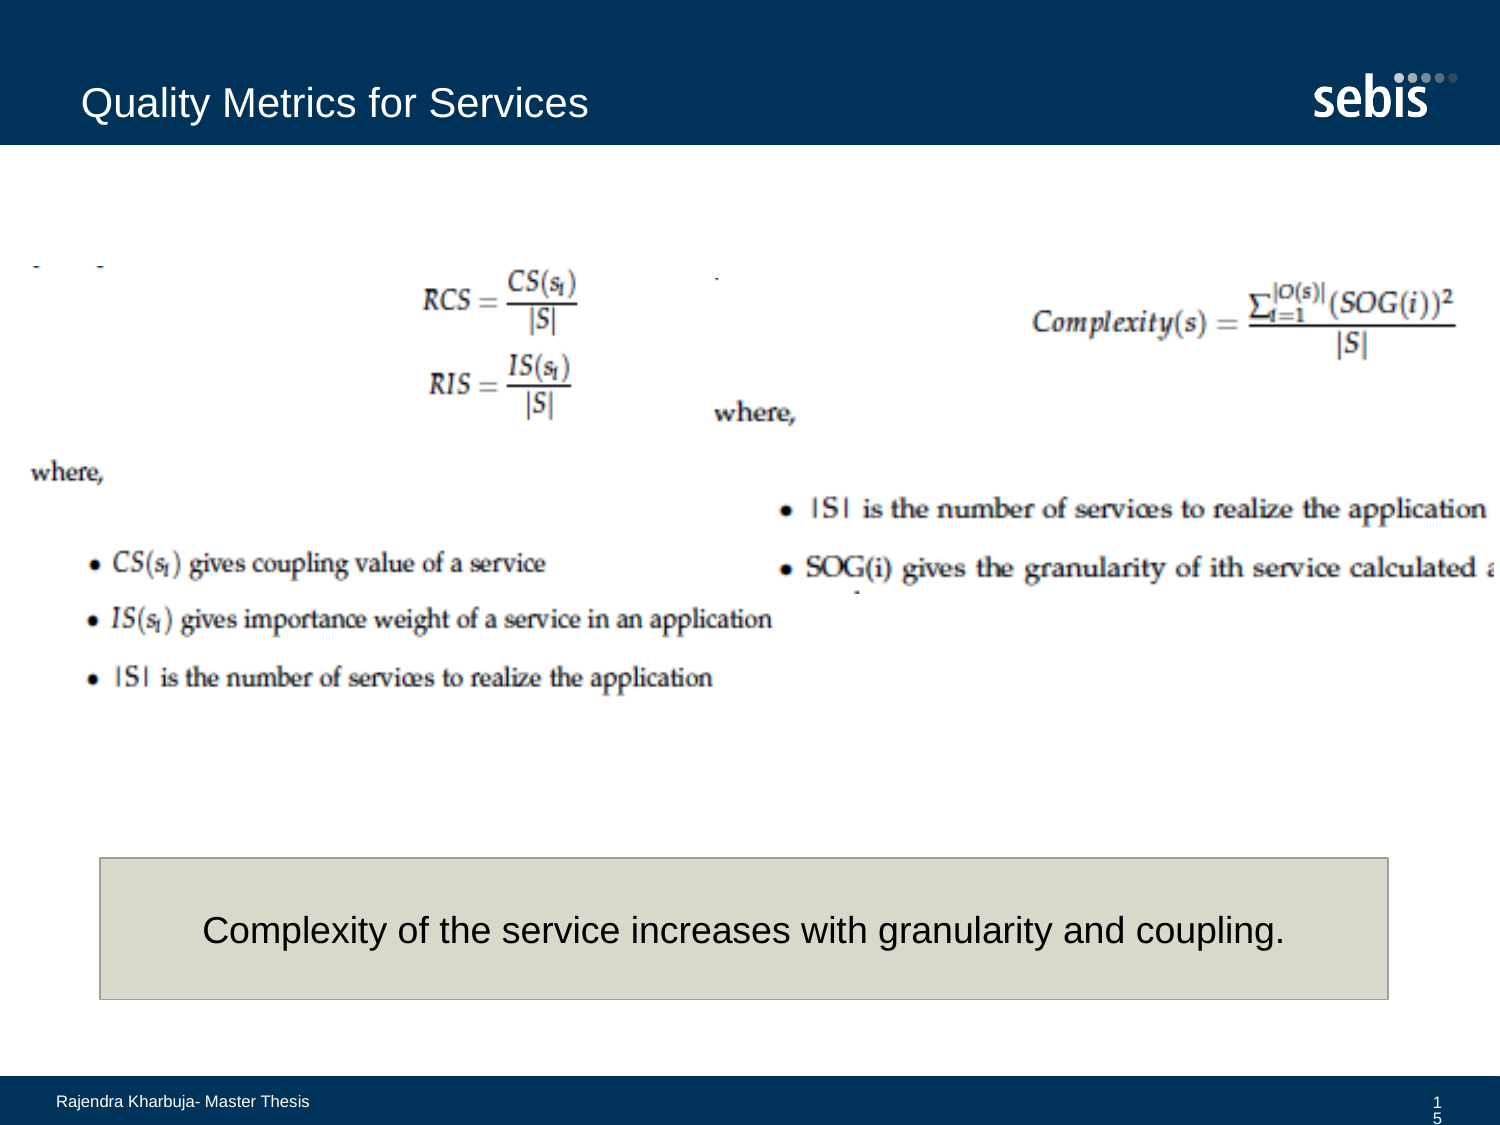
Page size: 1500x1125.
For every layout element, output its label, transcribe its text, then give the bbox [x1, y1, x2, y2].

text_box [29, 266, 850, 714]
footer Rajendra Kharbuja- Master Thesis [40, 1077, 361, 1125]
text_box Quality Metrics for Services [66, 66, 1303, 126]
slide_number 15 [1417, 1077, 1460, 1125]
picture [714, 278, 1495, 594]
text_box Complexity of the service increases with granularity and coupling. [99, 857, 1389, 1000]
